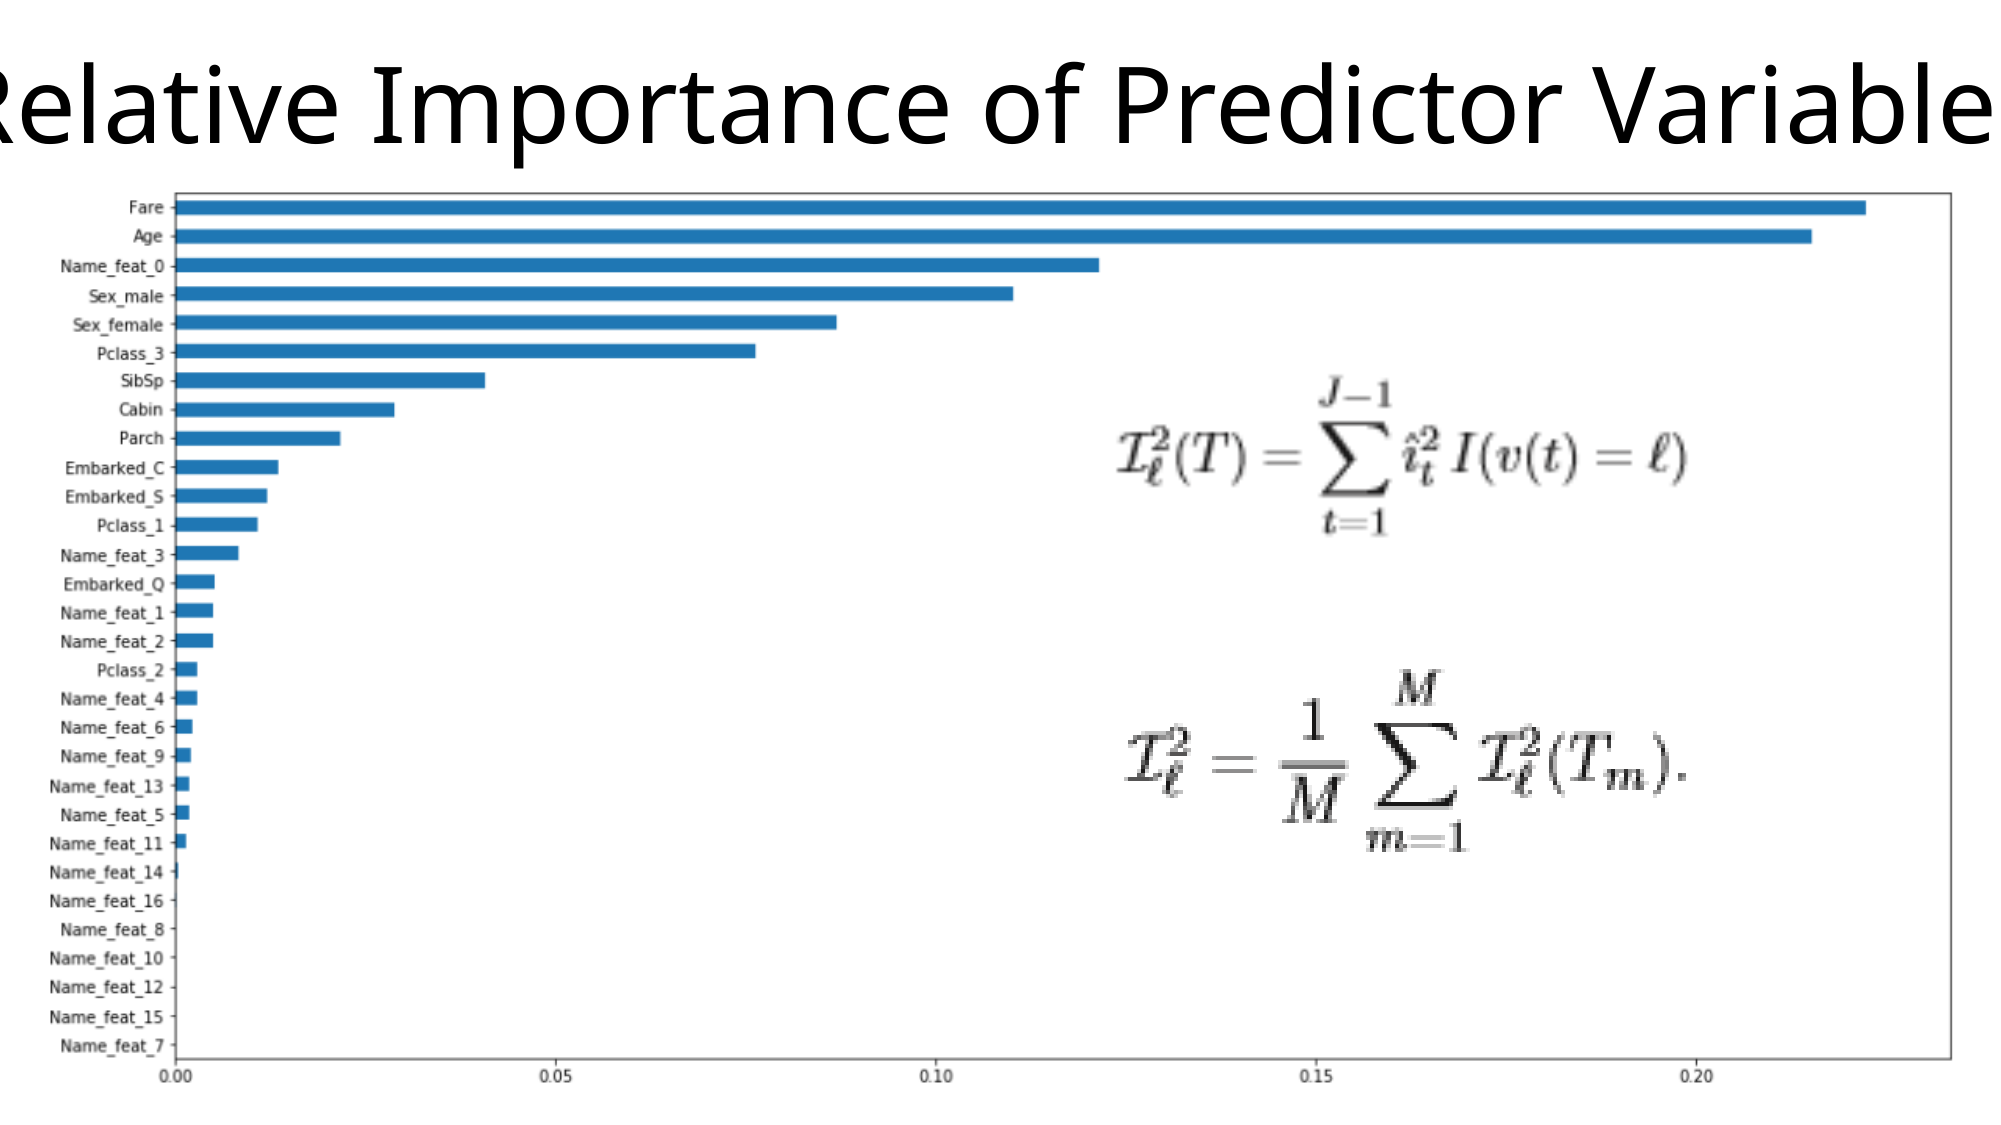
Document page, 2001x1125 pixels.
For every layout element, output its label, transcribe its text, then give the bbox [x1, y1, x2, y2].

picture [29, 174, 1971, 1114]
title Relative Importance of Predictor Variables [0, 42, 2000, 175]
